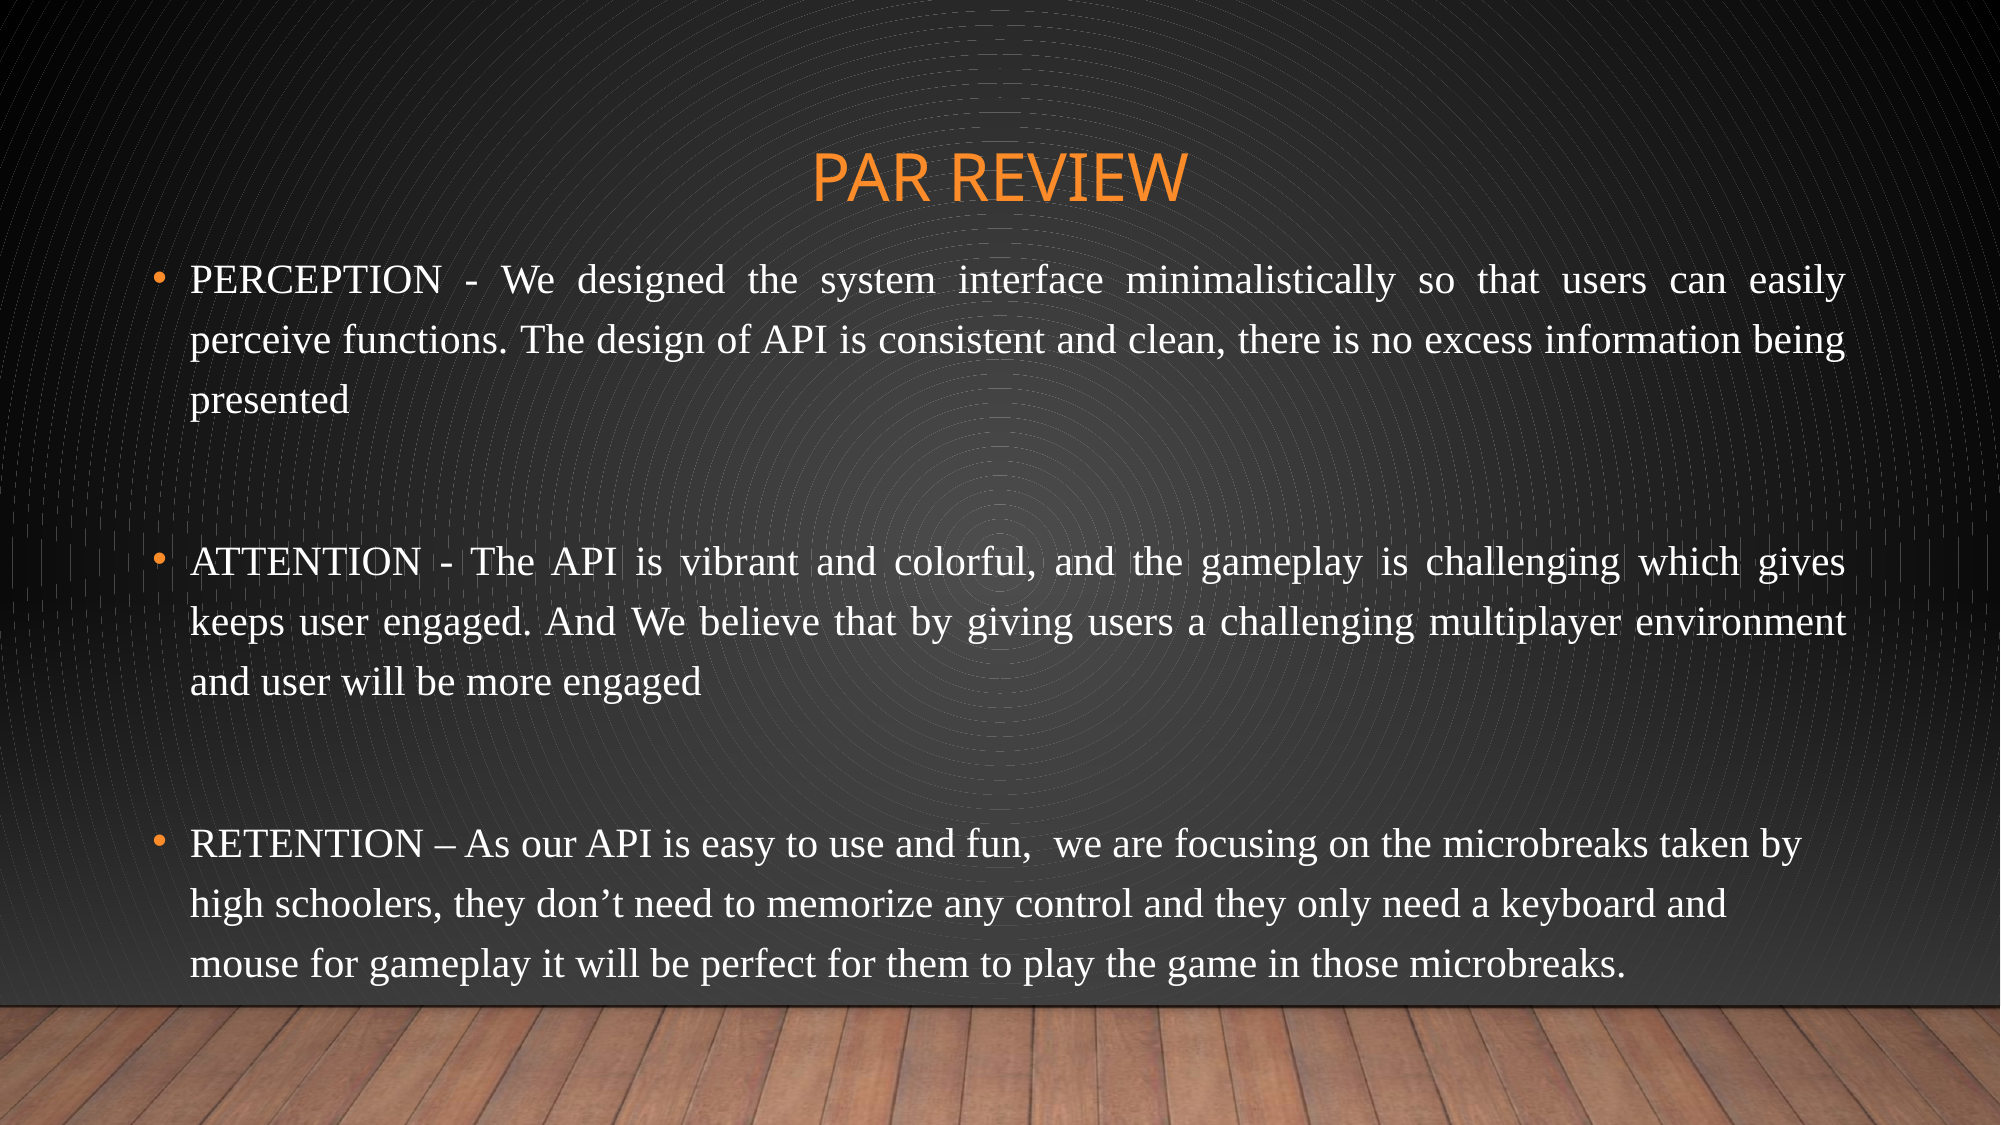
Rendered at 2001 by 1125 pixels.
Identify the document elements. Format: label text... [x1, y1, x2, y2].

list PERCEPTION - We designed the system interface minimalistically so that users can easily perceive functions. The design of API is consistent and clean, there is no excess information being presented ATTENTION - The API is vibrant and colorful, and the gameplay is challenging which gives keeps user engaged. And We believe that by giving users a challenging multiplayer environment and user will be more engaged RETENTION – As our API is easy to use and fun, we are focusing on the microbreaks taken by high schoolers, they don’t need to memorize any control and they only need a keyboard and mouse for gameplay it will be perfect for them to play the game in those microbreaks. [137, 234, 1863, 1014]
picture [0, 1005, 2000, 1125]
title PAR Review [237, 93, 1763, 234]
